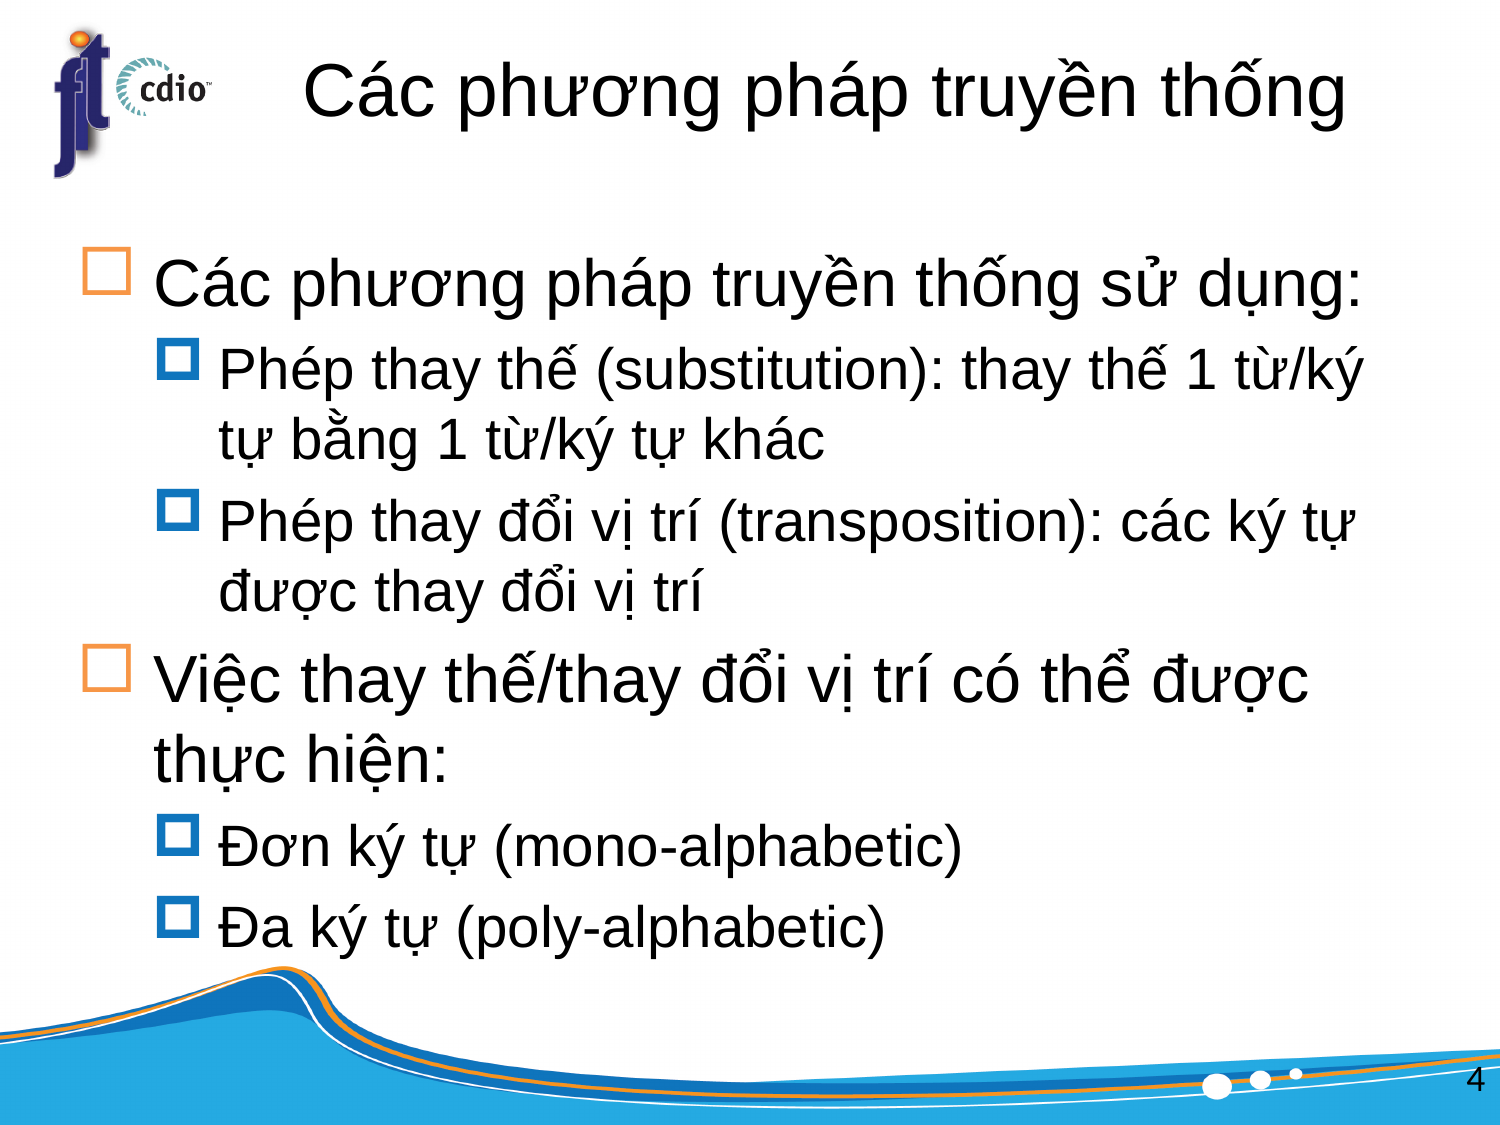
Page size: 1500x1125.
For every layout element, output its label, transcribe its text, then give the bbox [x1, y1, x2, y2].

picture [0, 0, 1500, 1125]
list Các phương pháp truyền thống sử dụng: Phép thay thế (substitution): thay thế 1 từ/ký tự bằng 1 từ/ký tự khác Phép thay đổi vị trí (transposition): các ký tự được thay đổi vị trí Việc thay thế/thay đổi vị trí có thể được thực hiện: Đơn ký tự (mono-alphabetic) Đa ký tự (poly-alphabetic) [62, 232, 1438, 859]
title Các phương pháp truyền thống [226, 6, 1425, 166]
text_box 4 [1149, 1046, 1500, 1125]
